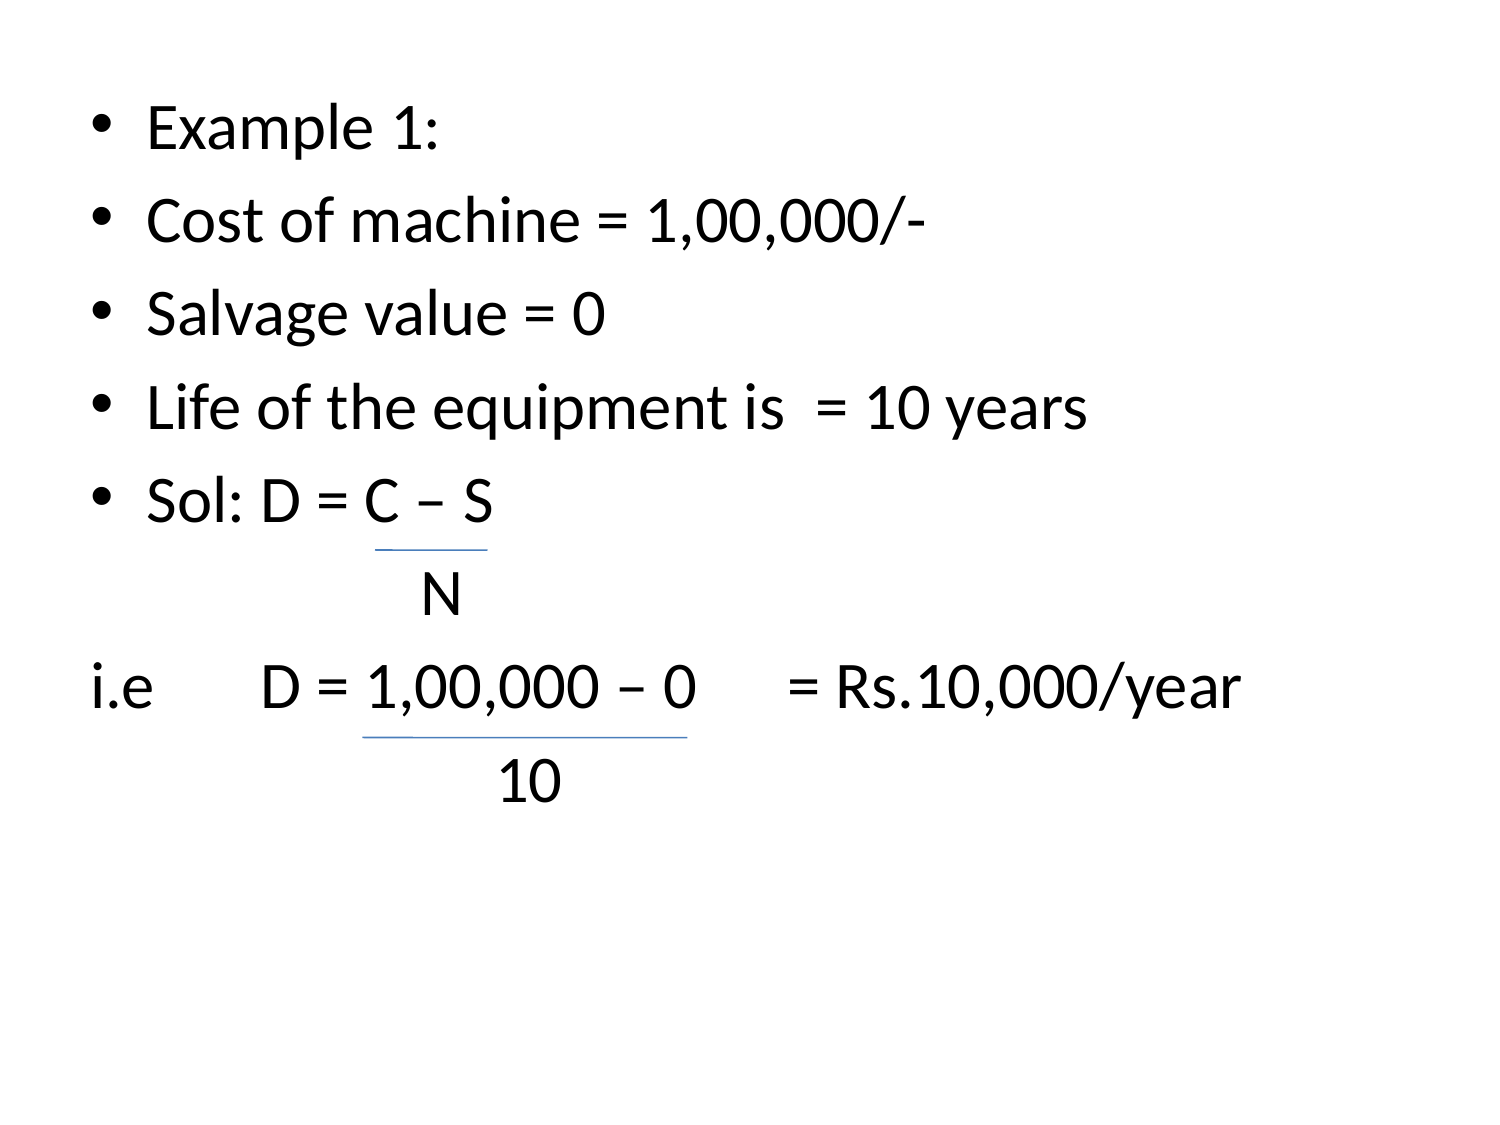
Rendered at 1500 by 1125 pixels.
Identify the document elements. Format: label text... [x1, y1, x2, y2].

list Example 1: Cost of machine = 1,00,000/- Salvage value = 0 Life of the equipment is = 10 years Sol: D = C – S N i.e D = 1,00,000 – 0 = Rs.10,000/year 10 [75, 75, 1425, 1005]
